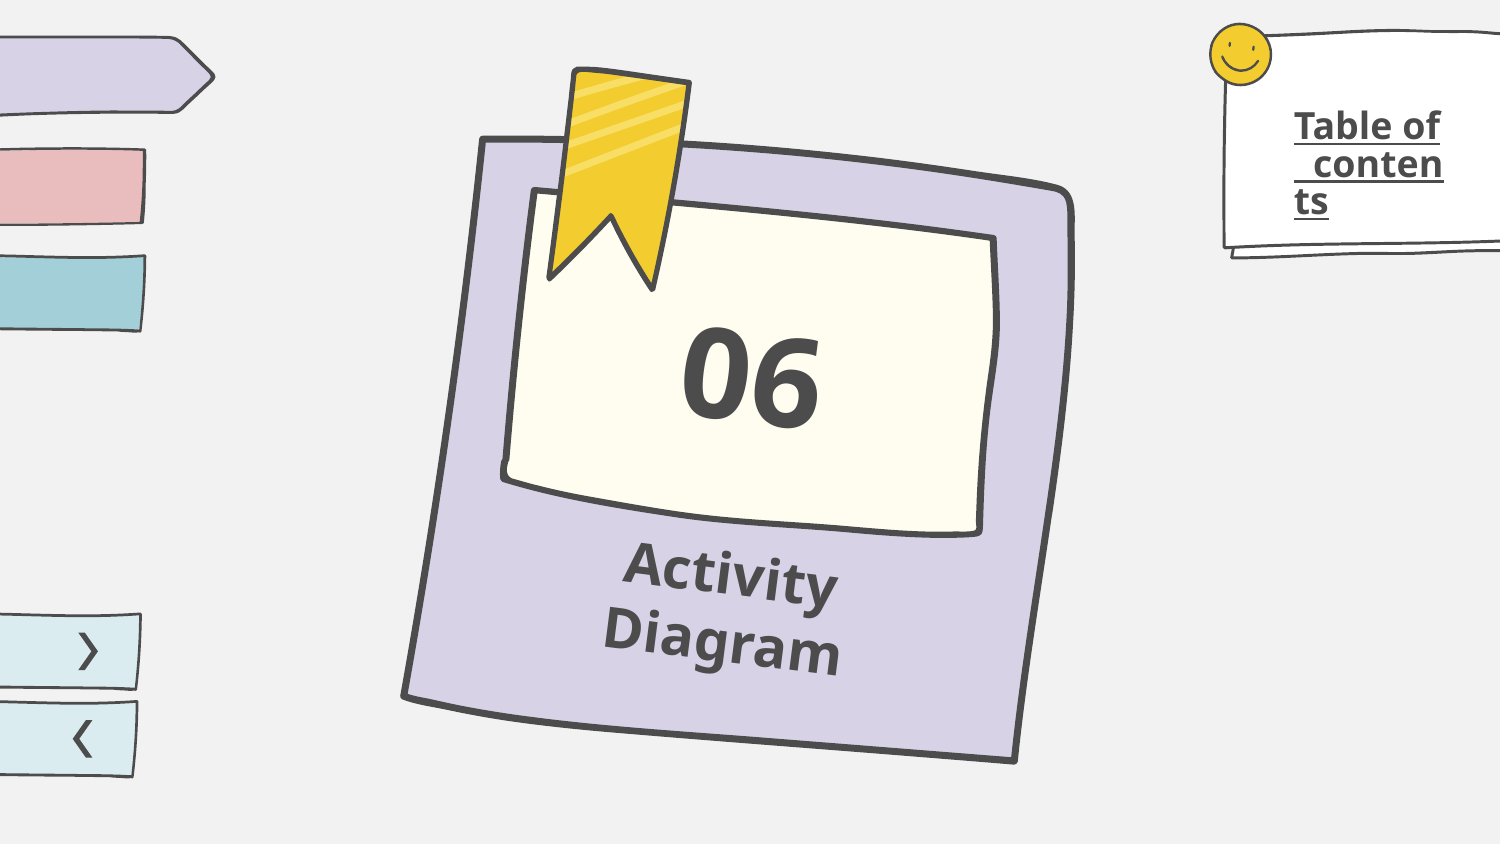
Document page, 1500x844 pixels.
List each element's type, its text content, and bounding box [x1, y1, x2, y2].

text_box Table of contents [1278, 87, 1460, 129]
title Activity Diagram [469, 465, 989, 721]
title 06 [576, 290, 930, 456]
text_box [78, 632, 98, 671]
text_box [72, 720, 93, 758]
